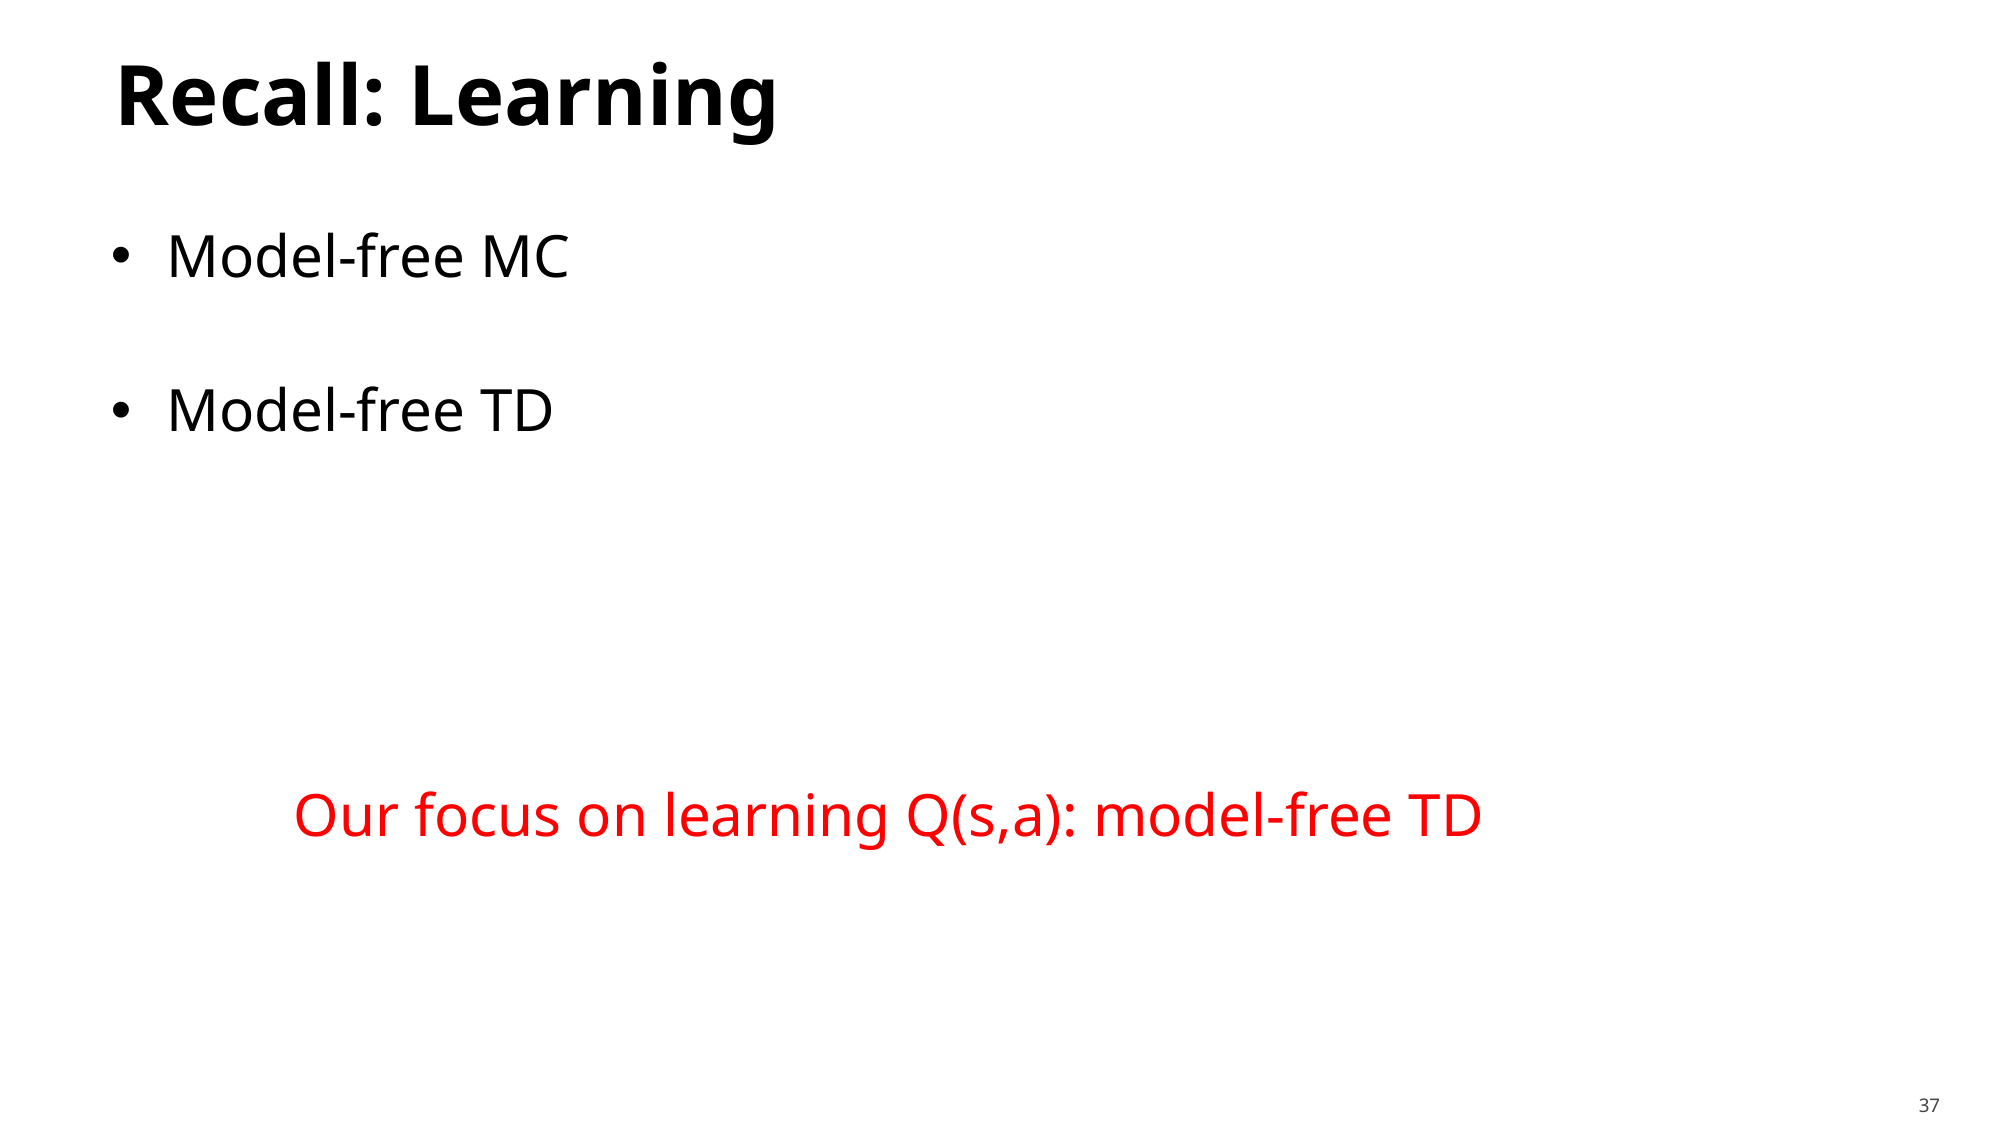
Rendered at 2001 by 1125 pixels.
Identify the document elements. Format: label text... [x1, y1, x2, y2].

slide_number 37 [1794, 1080, 1955, 1125]
text_box Our focus on learning Q(s,a): model-free TD [278, 770, 1499, 856]
